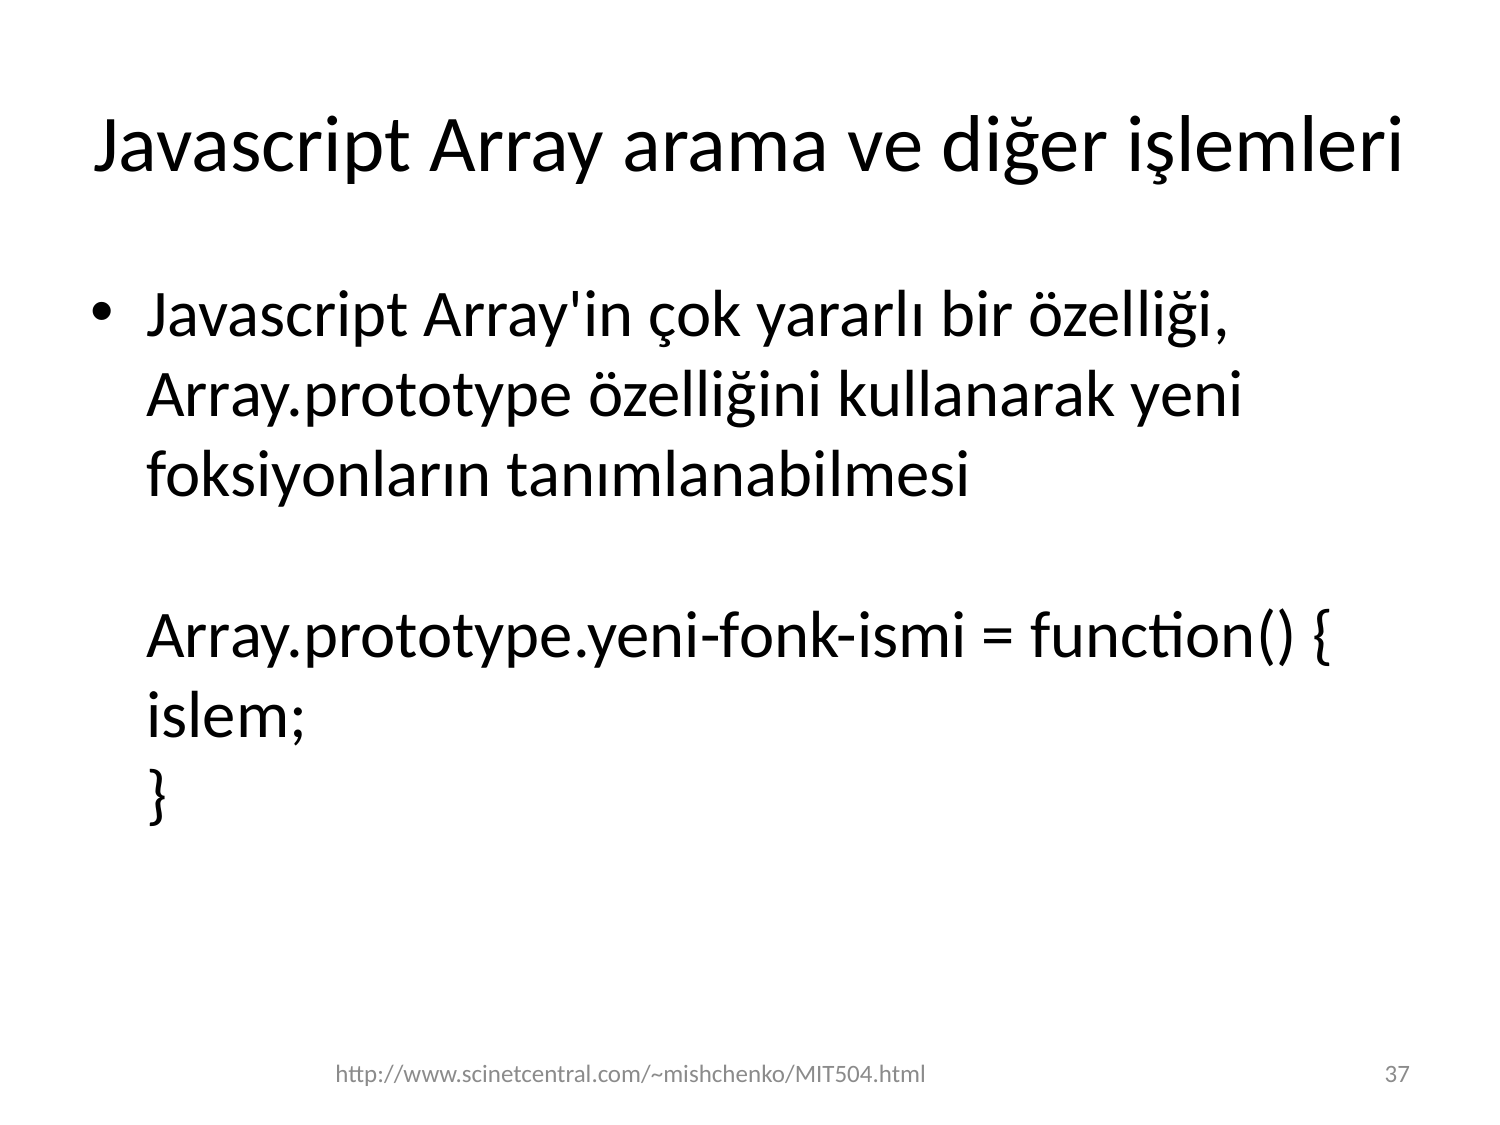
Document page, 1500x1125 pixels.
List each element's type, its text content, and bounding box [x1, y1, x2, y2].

list Javascript Array'in çok yararlı bir özelliği, Array.prototype özelliğini kullanarak yeni foksiyonların tanımlanabilmesi Array.prototype.yeni-fonk-ismi = function() { islem; } [75, 262, 1425, 1005]
footer http://www.scinetcentral.com/~mishchenko/MIT504.html [275, 1042, 988, 1103]
slide_number 37 [1074, 1042, 1425, 1103]
title Javascript Array arama ve diğer işlemleri [75, 45, 1425, 233]
